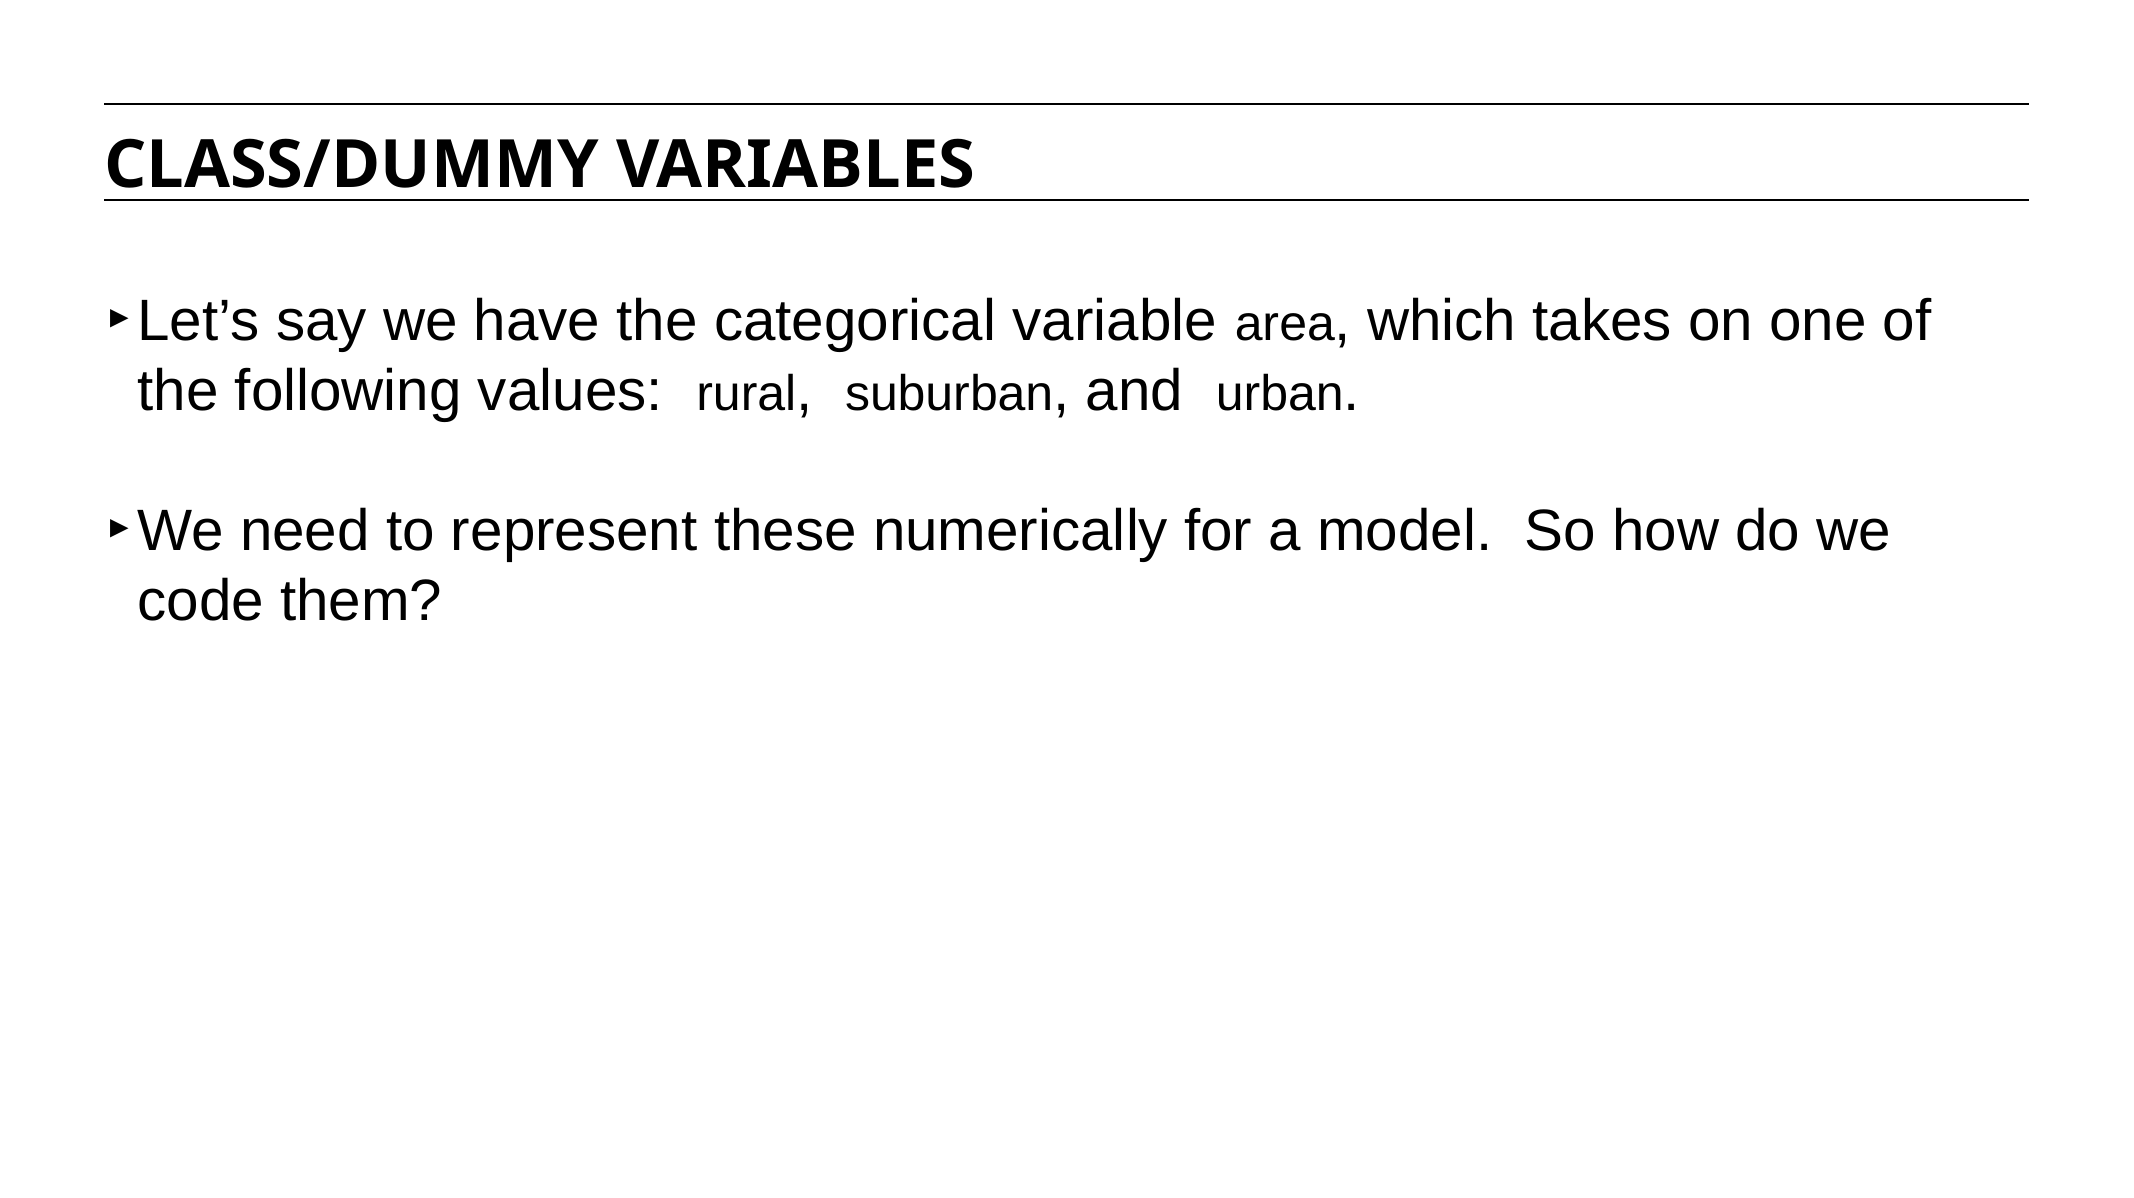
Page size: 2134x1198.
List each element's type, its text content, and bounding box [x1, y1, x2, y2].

list Let’s say we have the categorical variable area, which takes on one of the following values: rural, suburban, and urban. We need to represent these numerically for a model. So how do we code them? [104, 212, 2030, 837]
text_box CLASS/DUMMY VARIABLES [104, 120, 2030, 192]
